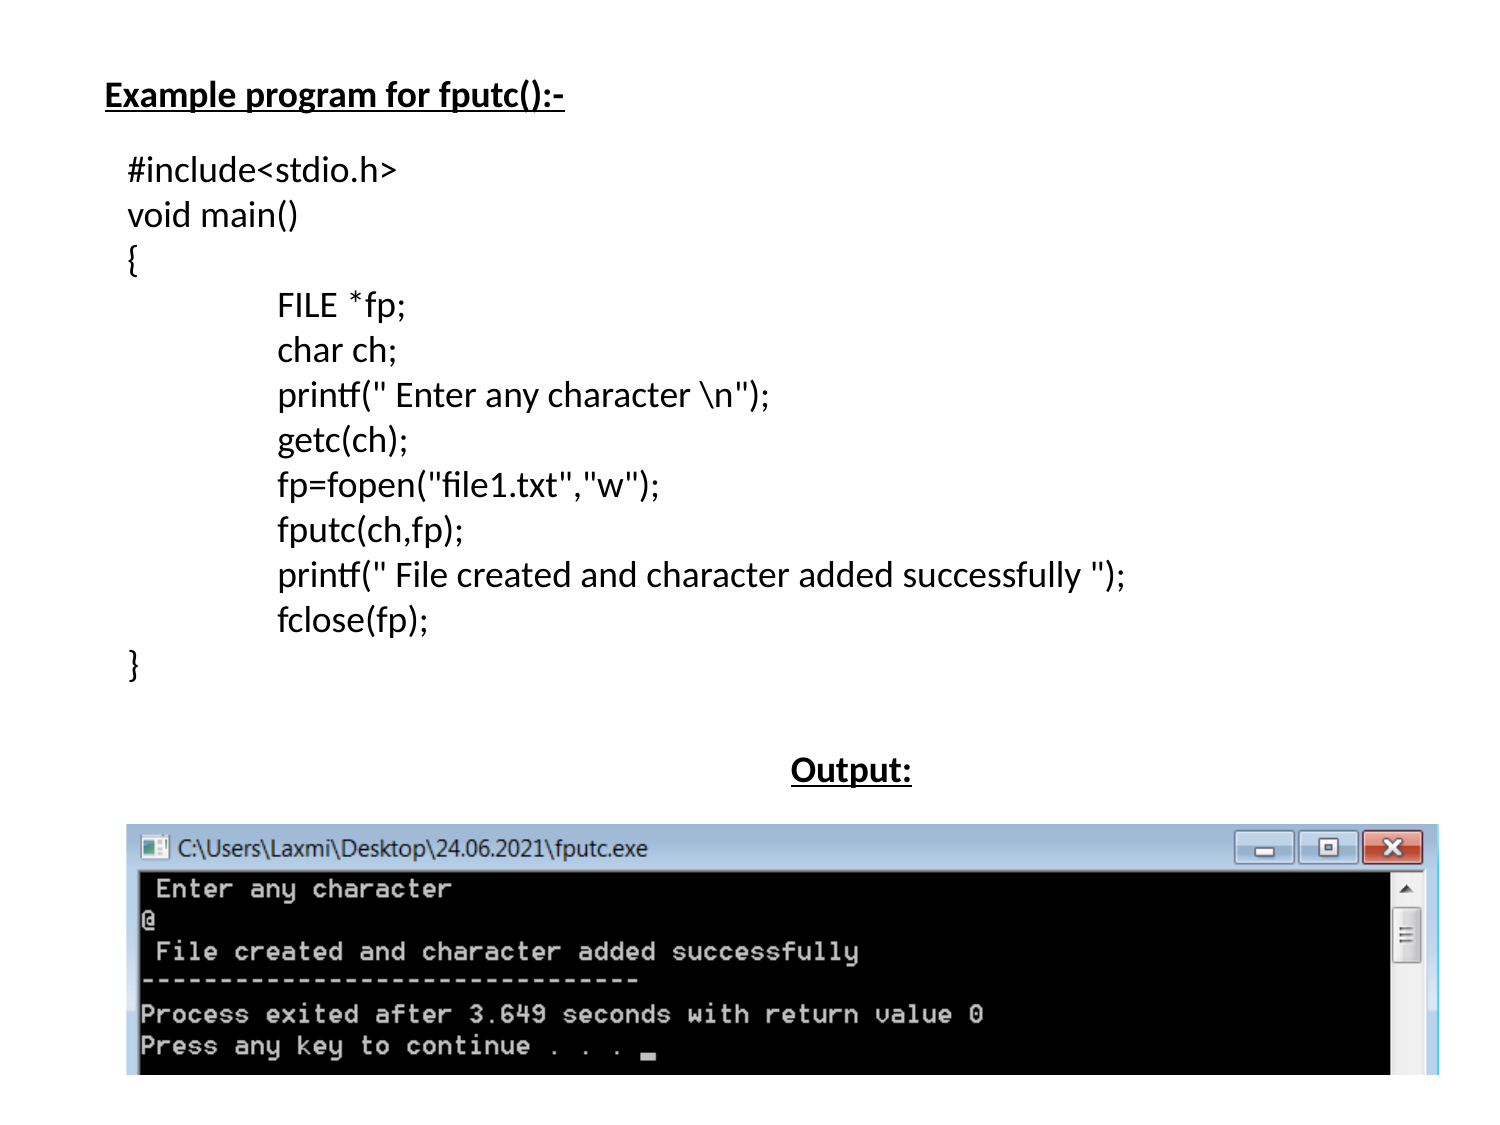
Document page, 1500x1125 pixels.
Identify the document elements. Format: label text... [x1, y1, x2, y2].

text_box Example program for fputc():- [89, 62, 580, 123]
text_box #include<stdio.h> void main() { FILE *fp; char ch; printf(" Enter any character \n"); getc(ch); fp=fopen("file1.txt","w"); fputc(ch,fp); printf(" File created and character added successfully "); fclose(fp); } [112, 137, 1200, 693]
text_box Output: [776, 737, 928, 798]
picture [124, 824, 1440, 1076]
